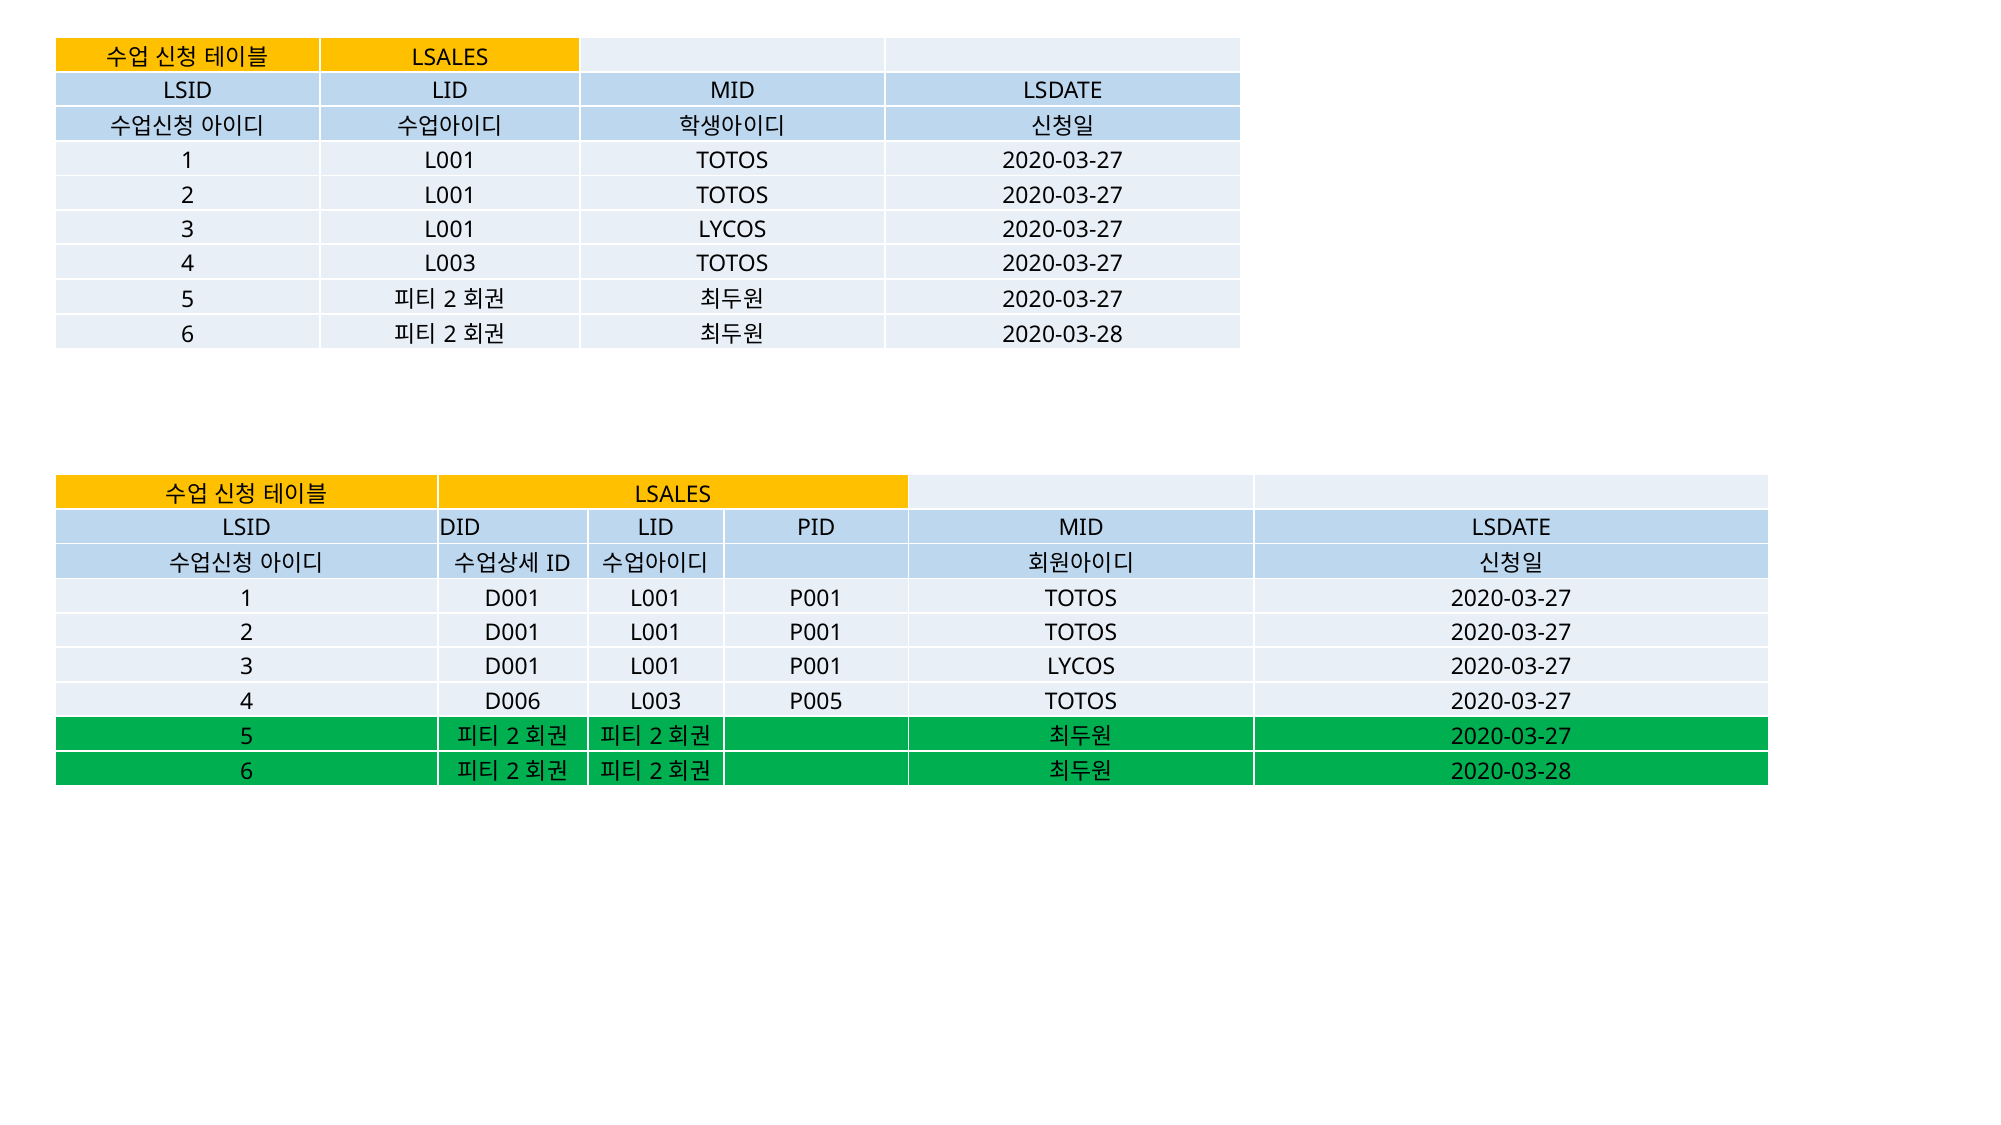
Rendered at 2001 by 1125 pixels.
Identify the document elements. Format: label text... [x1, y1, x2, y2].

table_cell PID [725, 510, 908, 543]
table_cell TOTOS [909, 579, 1253, 612]
table_cell MID [581, 73, 884, 105]
table_cell 학생아이디 [581, 107, 884, 140]
table_cell LSDATE [1255, 510, 1768, 543]
table_cell DID [439, 510, 587, 543]
table_cell 최두원 [581, 315, 884, 348]
table_cell 피티2회권 [439, 752, 587, 785]
table_cell 최두원 [909, 717, 1253, 750]
table_cell 피티2회권 [321, 280, 579, 313]
table_cell [725, 717, 908, 750]
table_cell 2 [56, 176, 319, 209]
table_cell L001 [321, 176, 579, 209]
table_cell 4 [56, 245, 319, 278]
table_cell 신청일 [1255, 544, 1768, 578]
table_cell MID [909, 510, 1253, 543]
table_cell TOTOS [909, 614, 1253, 646]
table_cell LID [589, 510, 723, 543]
table_cell L001 [589, 648, 723, 681]
table_header 수업 신청 테이블 [56, 38, 319, 71]
table_cell D001 [439, 648, 587, 681]
table_cell TOTOS [909, 683, 1253, 715]
table_cell L001 [589, 579, 723, 612]
table_cell L001 [321, 142, 579, 175]
table_cell LID [321, 73, 579, 105]
table_cell 2020-03-27 [886, 176, 1240, 209]
table_cell LSID [56, 73, 319, 105]
table_cell [725, 752, 908, 785]
table_cell 수업상세ID [439, 544, 587, 578]
table_cell LYCOS [581, 211, 884, 243]
table_cell 피티2회권 [589, 752, 723, 785]
table_cell P001 [725, 579, 908, 612]
table_cell 1 [56, 142, 319, 175]
table_cell [725, 544, 908, 578]
table_cell 최두원 [909, 752, 1253, 785]
table_cell 신청일 [886, 107, 1240, 140]
table_header [886, 38, 1240, 71]
table_cell LSDATE [886, 73, 1240, 105]
table_cell 피티2회권 [589, 717, 723, 750]
table_cell 5 [56, 280, 319, 313]
table_header [909, 475, 1253, 508]
table_cell 회원아이디 [909, 544, 1253, 578]
table_cell 수업아이디 [589, 544, 723, 578]
table_header LSALES [439, 475, 908, 508]
table_cell 2020-03-27 [1255, 717, 1768, 750]
table_cell 2020-03-27 [886, 280, 1240, 313]
table_cell 2020-03-28 [886, 315, 1240, 348]
table_cell 2020-03-27 [1255, 614, 1768, 646]
table_cell 6 [56, 752, 437, 785]
table_cell 2020-03-28 [1255, 752, 1768, 785]
table_cell 3 [56, 648, 437, 681]
table_cell 2020-03-27 [1255, 648, 1768, 681]
table_cell D001 [439, 579, 587, 612]
table_cell 3 [56, 211, 319, 243]
table_header LSALES [321, 38, 579, 71]
table_cell 2020-03-27 [886, 211, 1240, 243]
table_cell 5 [56, 717, 437, 750]
table_cell TOTOS [581, 142, 884, 175]
table_cell 2020-03-27 [1255, 683, 1768, 715]
table_cell L003 [589, 683, 723, 715]
table_cell 피티2회권 [439, 717, 587, 750]
table_cell P001 [725, 648, 908, 681]
table_cell 6 [56, 315, 319, 348]
table_header [1255, 475, 1768, 508]
table_cell 수업신청 아이디 [56, 544, 437, 578]
table_cell TOTOS [581, 176, 884, 209]
table_cell 수업아이디 [321, 107, 579, 140]
table_cell L001 [589, 614, 723, 646]
table_cell P005 [725, 683, 908, 715]
table_cell 2020-03-27 [886, 142, 1240, 175]
table_cell 1 [56, 579, 437, 612]
table_cell D001 [439, 614, 587, 646]
table_header [581, 38, 884, 71]
table_cell 최두원 [581, 280, 884, 313]
table_cell D006 [439, 683, 587, 715]
table_cell 4 [56, 683, 437, 715]
table_cell L001 [321, 211, 579, 243]
table_cell 2020-03-27 [1255, 579, 1768, 612]
table_cell P001 [725, 614, 908, 646]
table_cell LYCOS [909, 648, 1253, 681]
table_cell 피티2회권 [321, 315, 579, 348]
table_cell TOTOS [581, 245, 884, 278]
table_cell 2020-03-27 [886, 245, 1240, 278]
table_cell 2 [56, 614, 437, 646]
table_header 수업 신청 테이블 [56, 475, 437, 508]
table_cell LSID [56, 510, 437, 543]
table_cell 수업신청 아이디 [56, 107, 319, 140]
table_cell L003 [321, 245, 579, 278]
